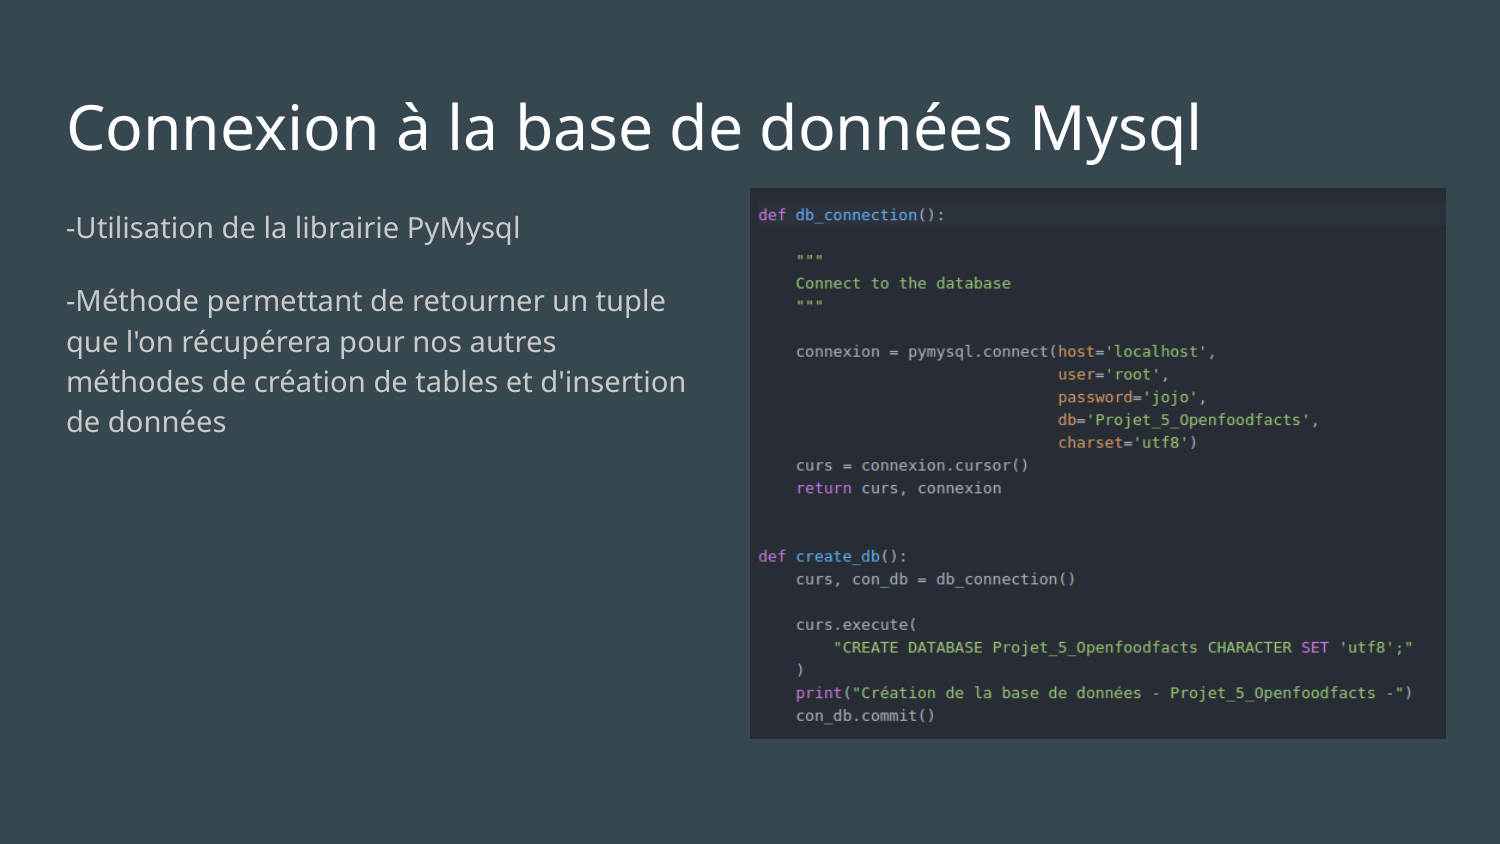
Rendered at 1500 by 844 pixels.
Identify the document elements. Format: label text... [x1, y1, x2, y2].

list -Utilisation de la librairie PyMysql -Méthode permettant de retourner un tuple que l'on récupérera pour nos autres méthodes de création de tables et d'insertion de données [51, 189, 708, 750]
title Connexion à la base de données Mysql [51, 72, 1449, 167]
picture [749, 188, 1446, 739]
